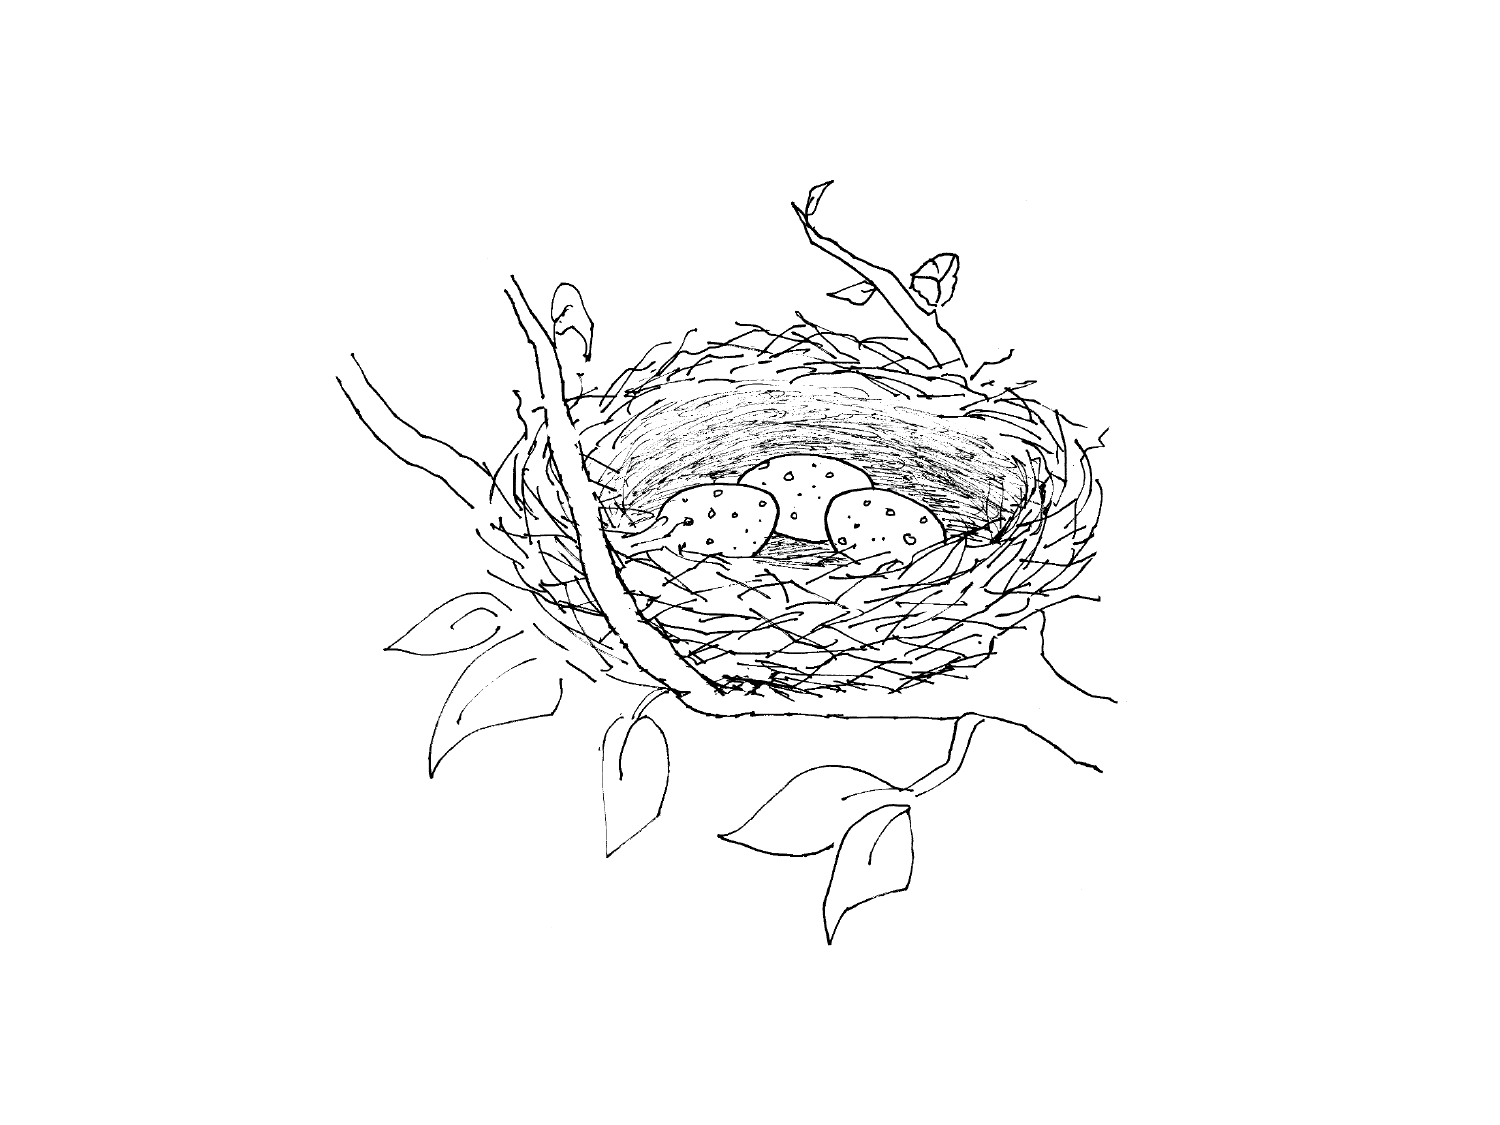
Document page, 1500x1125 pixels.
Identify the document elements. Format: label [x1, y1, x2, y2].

picture [326, 172, 1174, 952]
